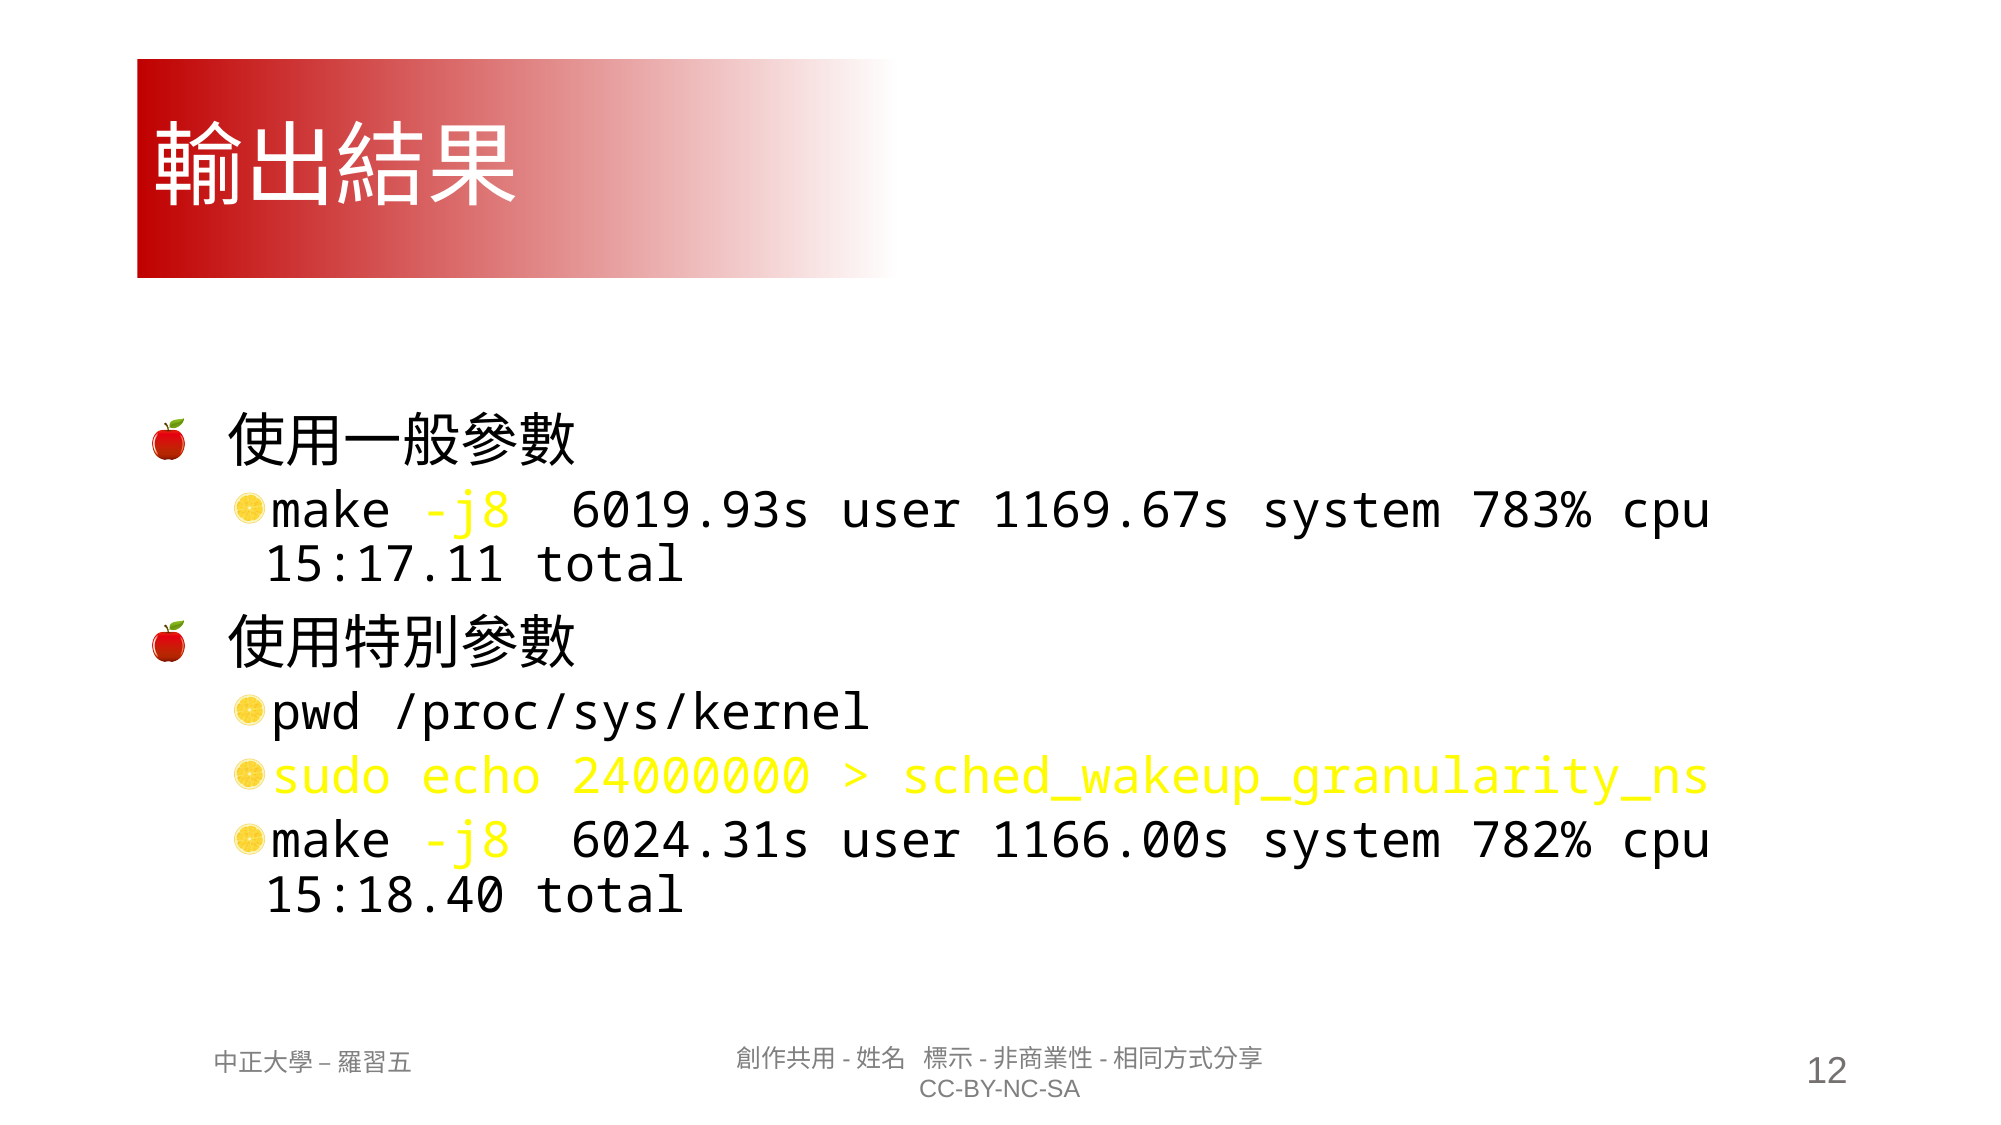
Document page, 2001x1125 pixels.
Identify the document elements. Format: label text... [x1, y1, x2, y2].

picture [152, 620, 194, 662]
picture [227, 821, 263, 857]
title 輸出結果 [137, 59, 1863, 278]
picture [227, 490, 263, 526]
picture [152, 418, 194, 460]
picture [227, 692, 263, 728]
list 使用一般參數 make -j8 6019.93s user 1169.67s system 783% cpu 15:17.11 total 使用特別參數 pwd /proc/sys/kernel sudo echo 24000000 > sched_wakeup_granularity_ns make -j8 6024.31s user 1166.00s system 782% cpu 15:18.40 total [137, 308, 1863, 1026]
picture [227, 756, 263, 792]
